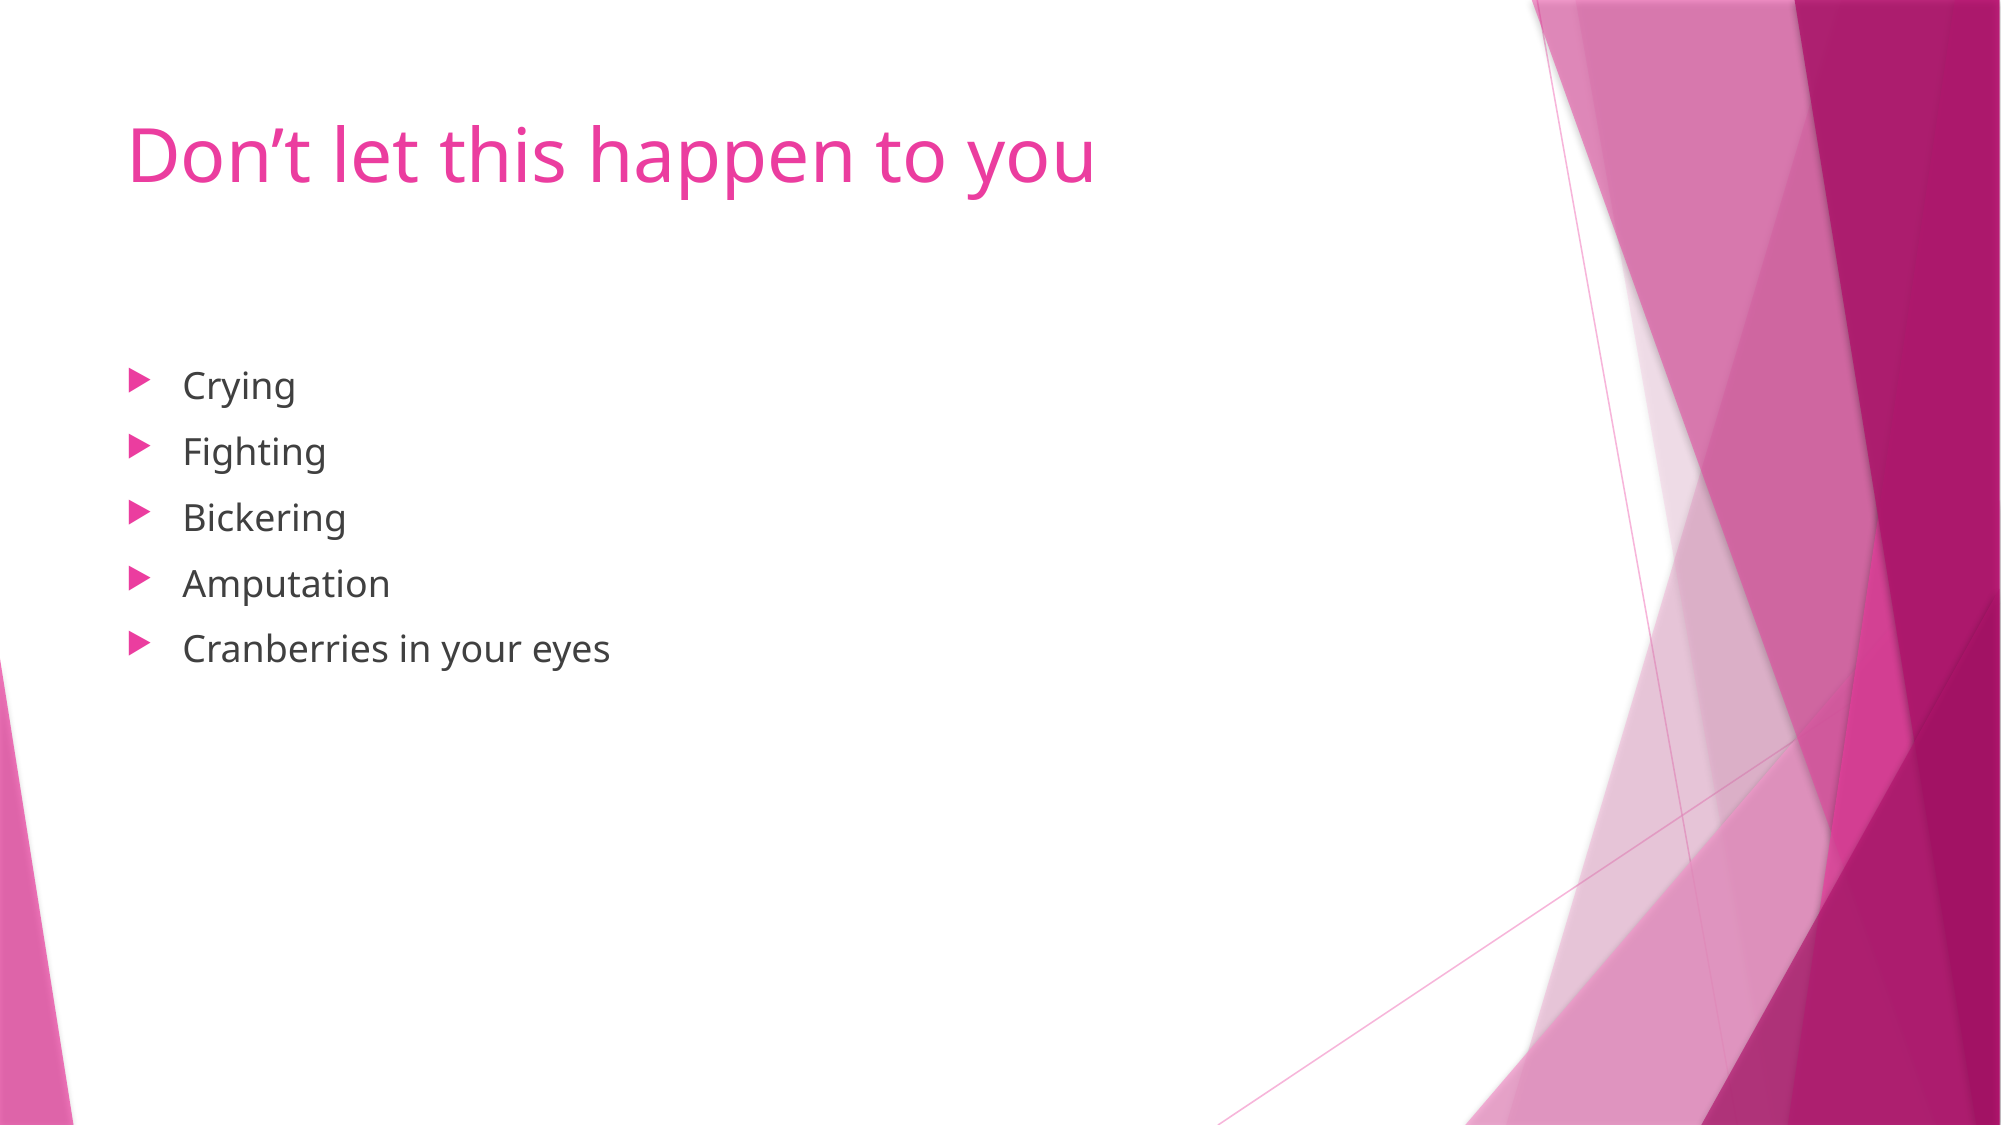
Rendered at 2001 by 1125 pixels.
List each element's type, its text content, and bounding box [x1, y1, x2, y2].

list Crying Fighting Bickering Amputation Cranberries in your eyes [111, 354, 1522, 992]
title Don’t let this happen to you [111, 99, 1522, 317]
